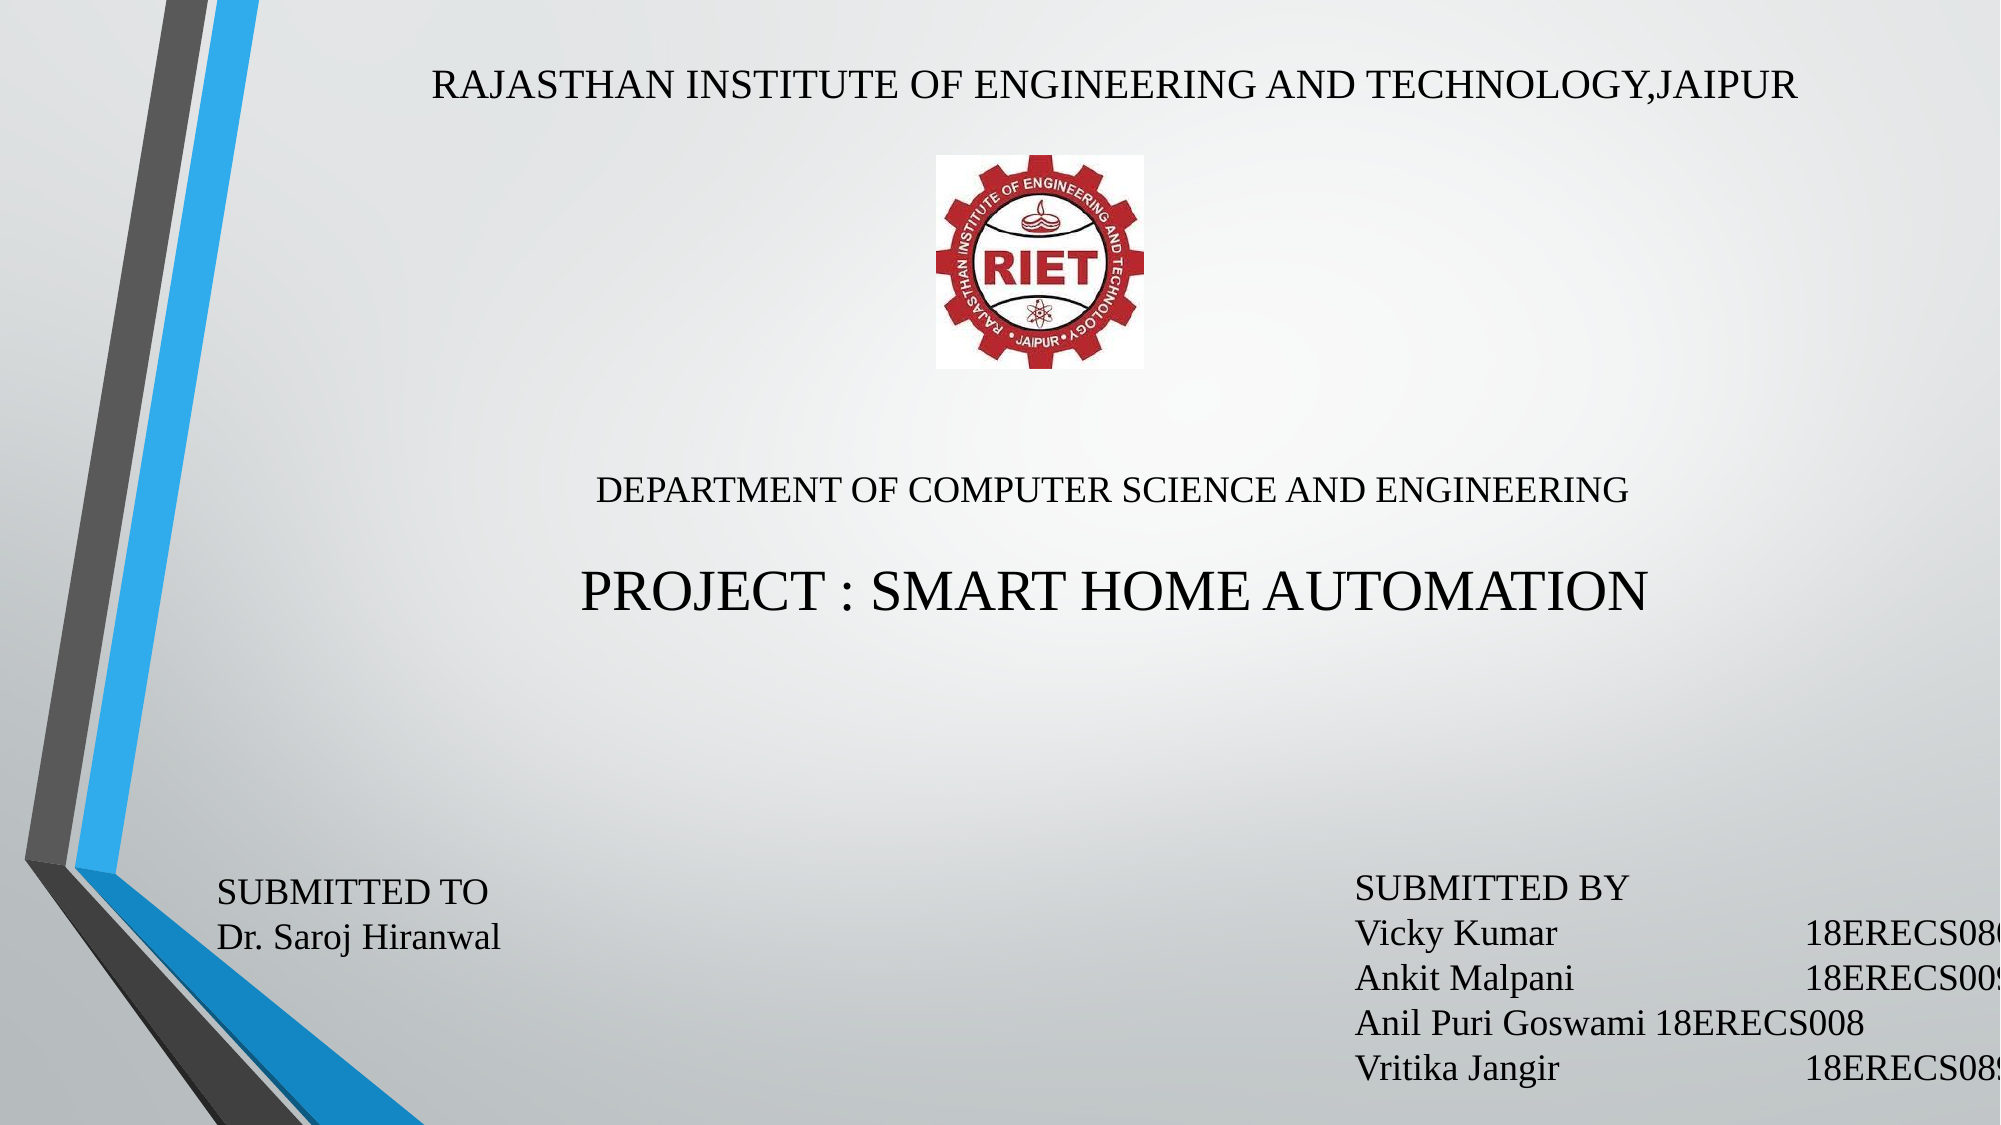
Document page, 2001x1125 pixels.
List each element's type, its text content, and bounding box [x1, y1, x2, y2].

picture [935, 155, 1144, 369]
text_box SUBMITTED TO Dr. Saroj Hiranwal [201, 859, 847, 1054]
text_box DEPARTMENT OF COMPUTER SCIENCE AND ENGINEERING [484, 457, 1751, 518]
text_box SUBMITTED BY Vicky Kumar 18ERECS080 Ankit Malpani 18ERECS009 Anil Puri Goswami 18ERECS008 Vritika Jangir 18ERECS089 [1339, 855, 2000, 1125]
text_box PROJECT : SMART HOME AUTOMATION [447, 544, 1783, 641]
text_box [346, 115, 1789, 296]
text_box RAJASTHAN INSTITUTE OF ENGINEERING AND TECHNOLOGY,JAIPUR [230, 49, 2000, 115]
